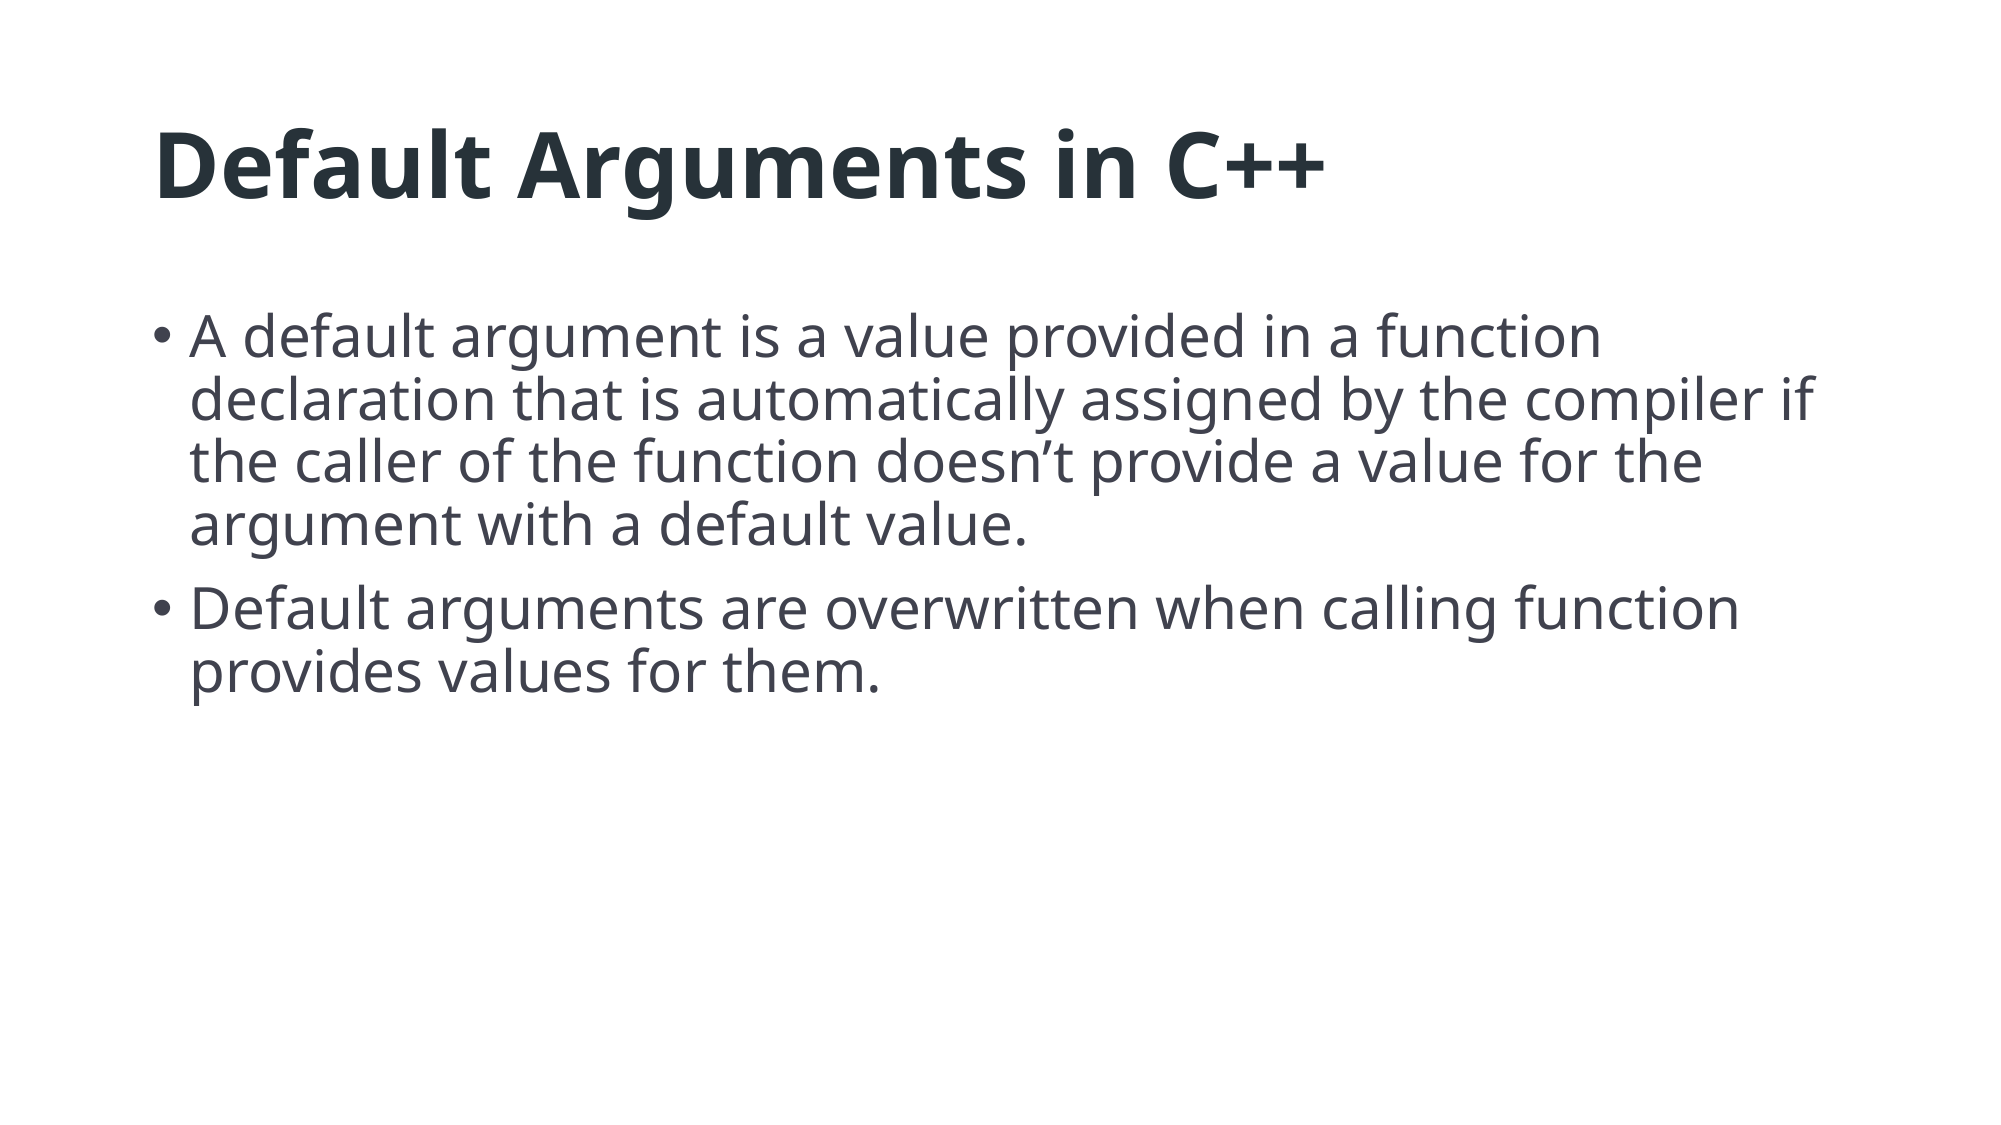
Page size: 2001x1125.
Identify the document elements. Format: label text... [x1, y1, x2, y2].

title Default Arguments in C++ [137, 59, 1863, 278]
list A default argument is a value provided in a function declaration that is automatically assigned by the compiler if the caller of the function doesn’t provide a value for the argument with a default value. Default arguments are overwritten when calling function provides values for them. [137, 299, 1863, 1014]
